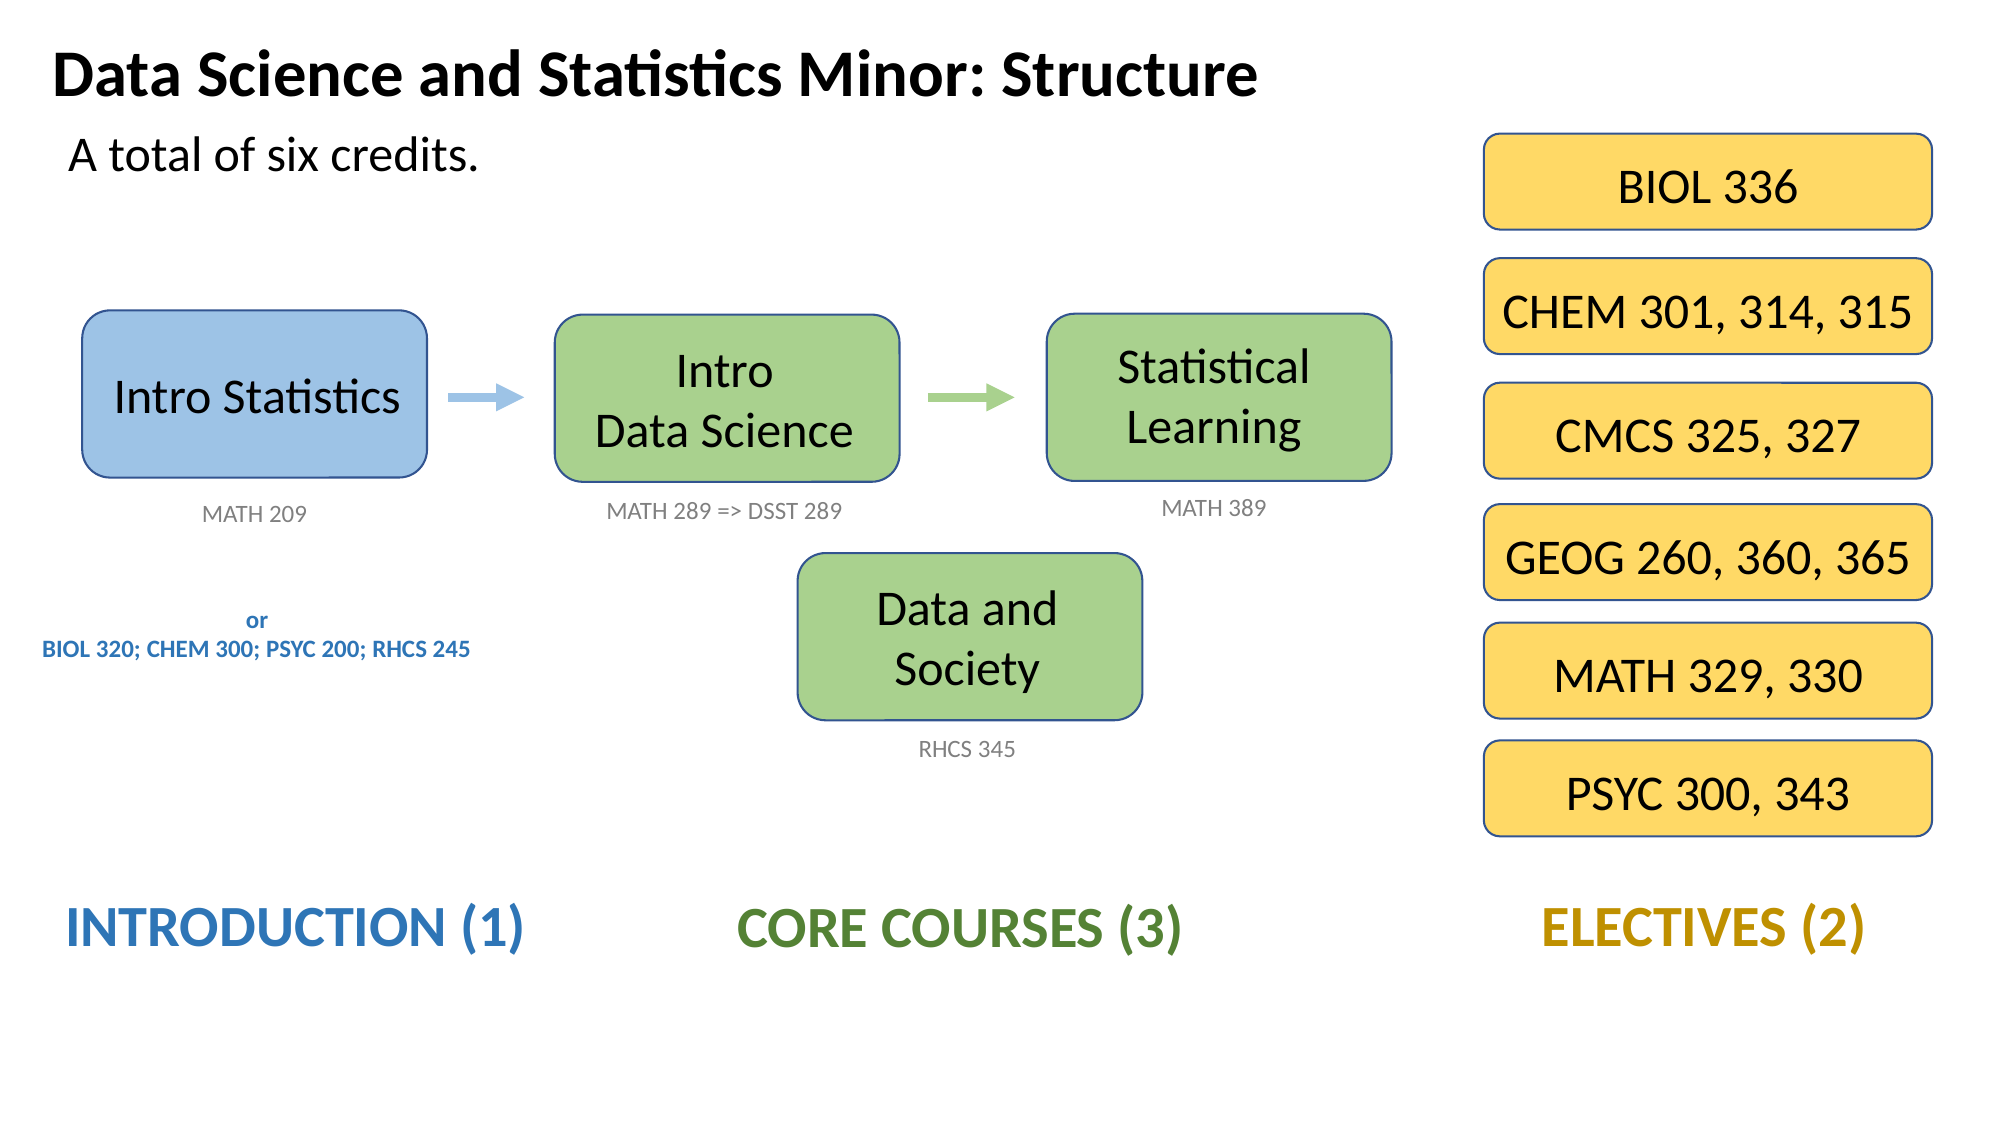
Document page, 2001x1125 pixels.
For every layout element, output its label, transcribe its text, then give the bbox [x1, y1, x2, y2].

text_box GEOG 260, 360, 365 [1483, 517, 1933, 592]
text_box [555, 313, 901, 483]
text_box [81, 309, 429, 479]
text_box [1484, 346, 1932, 356]
text_box CMCS 325, 327 [1483, 395, 1933, 471]
text_box [1483, 132, 1933, 146]
text_box ELECTIVES (2) [1445, 880, 1964, 966]
text_box Statistical Learning [1041, 326, 1387, 462]
text_box [1485, 471, 1931, 480]
text_box [1483, 257, 1933, 271]
text_box A total of six credits. [53, 114, 532, 190]
text_box Intro Statistics [84, 356, 430, 431]
text_box [1483, 621, 1933, 635]
text_box INTRODUCTION (1) [36, 880, 555, 966]
text_box BIOL 336 [1483, 146, 1933, 222]
text_box [1485, 829, 1931, 838]
text_box [1047, 312, 1393, 482]
text_box CHEM 301, 314, 315 [1483, 271, 1933, 346]
text_box MATH 389 [1041, 484, 1387, 529]
text_box or BIOL 320; CHEM 300; PSYC 200; RHCS 245 [17, 595, 497, 671]
text_box CORE COURSES (3) [663, 881, 1258, 967]
text_box [799, 552, 1144, 722]
text_box MATH 209 [82, 489, 427, 535]
text_box MATH 329, 330 [1483, 635, 1933, 711]
text_box [1485, 711, 1931, 720]
text_box [1483, 739, 1933, 753]
text_box [1485, 222, 1931, 231]
text_box [1484, 592, 1932, 602]
text_box Intro Data Science [552, 330, 897, 465]
text_box [1483, 503, 1933, 517]
text_box PSYC 300, 343 [1483, 753, 1933, 829]
text_box RHCS 345 [795, 725, 1140, 770]
text_box MATH 289 => DSST 289 [552, 486, 897, 532]
text_box Data and Society [795, 568, 1140, 704]
text_box Data Science and Statistics Minor: Structure [37, 22, 1361, 117]
text_box [1483, 381, 1933, 395]
